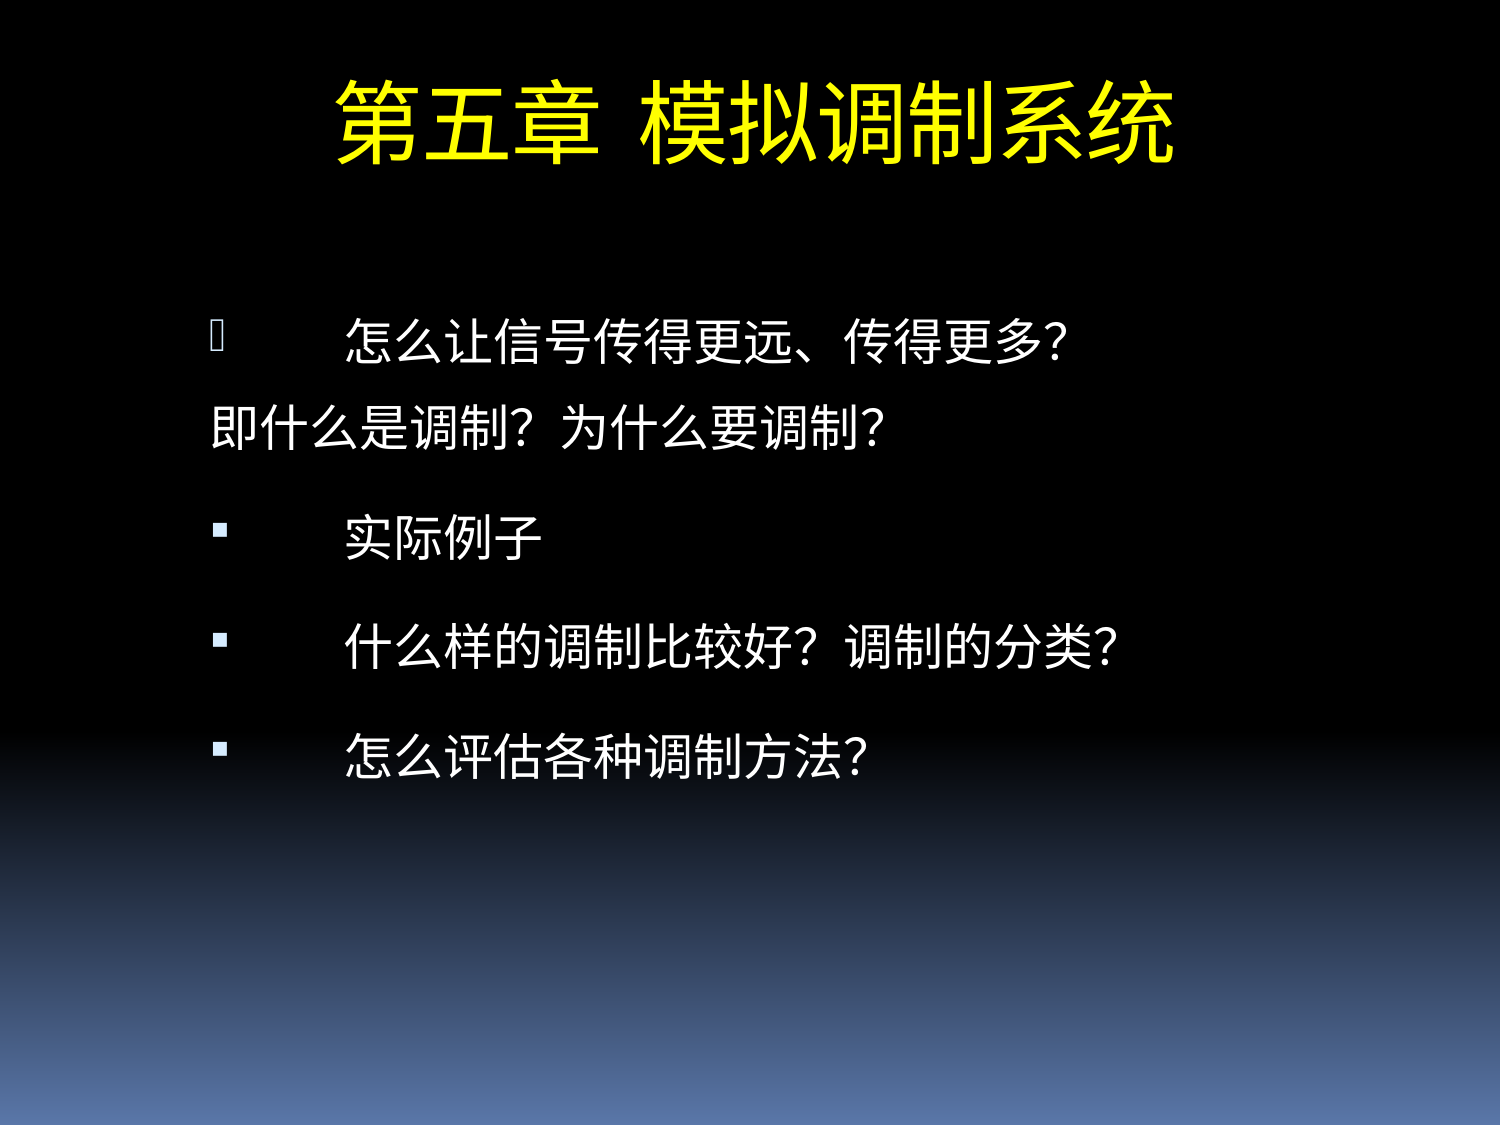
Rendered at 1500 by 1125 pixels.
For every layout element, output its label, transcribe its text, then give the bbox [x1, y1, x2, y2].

list 怎么让信号传得更远、传得更多？ 即什么是调制？为什么要调制？ 实际例子 什么样的调制比较好？调制的分类？ 怎么评估各种调制方法？ [194, 290, 1376, 761]
title 第五章 模拟调制系统 [79, 58, 1430, 262]
